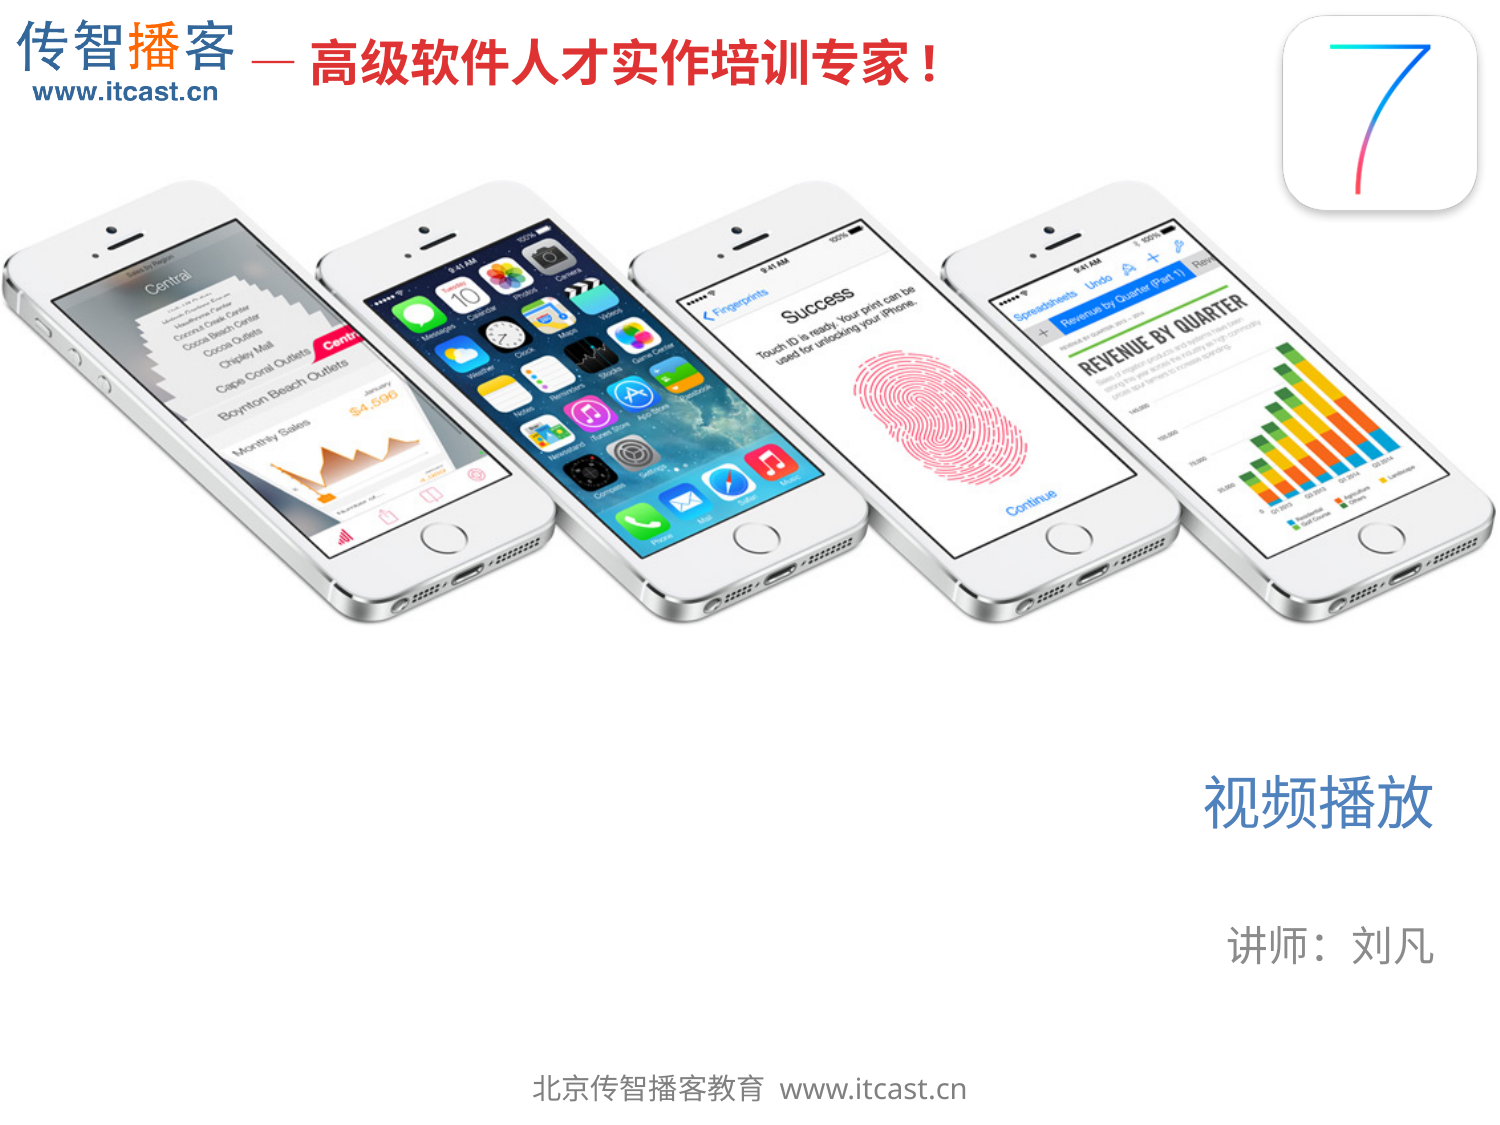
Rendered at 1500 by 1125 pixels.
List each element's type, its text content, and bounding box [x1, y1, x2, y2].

picture [16, 19, 234, 101]
picture [0, 0, 1500, 628]
subtitle 讲师：刘凡 [55, 912, 1450, 1036]
title 视频播放 [55, 758, 1450, 912]
